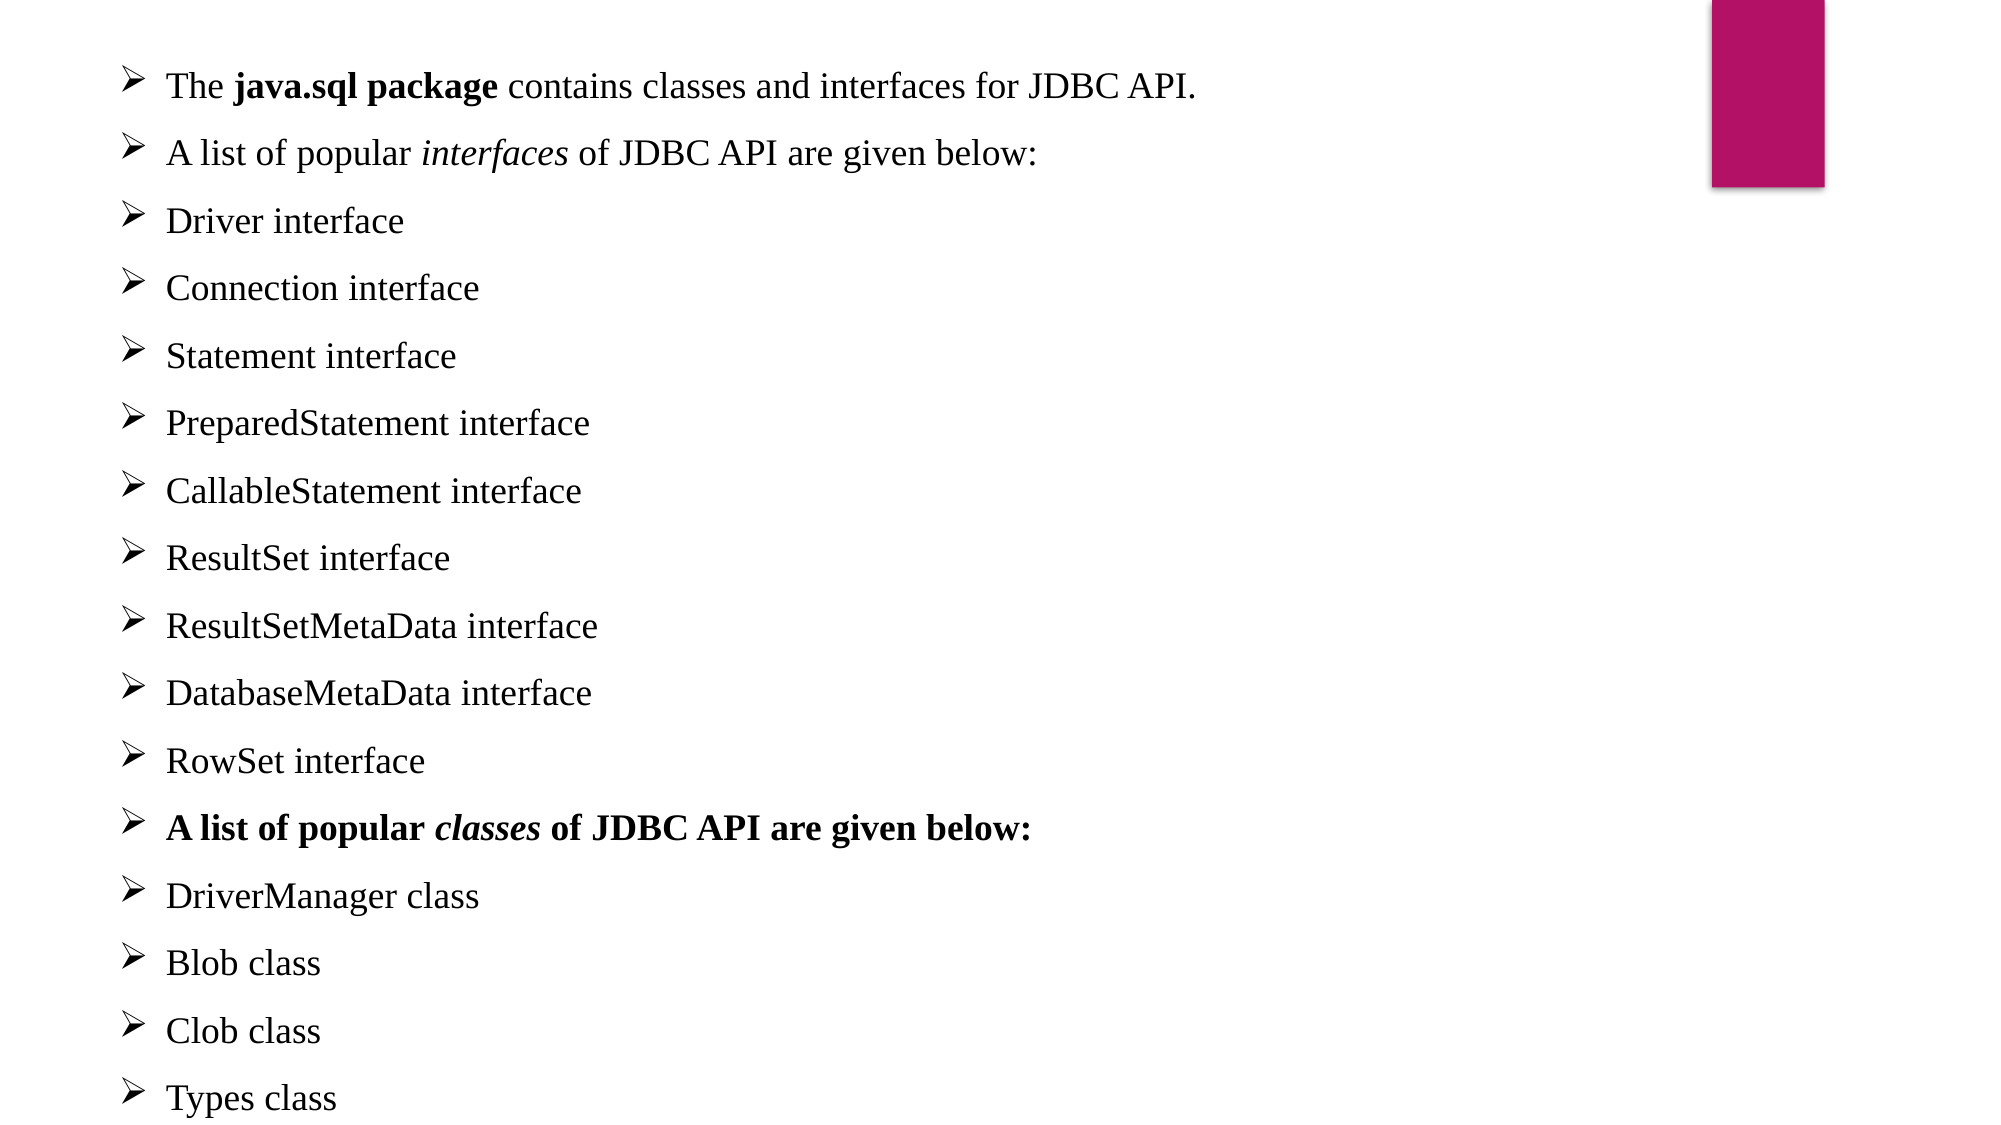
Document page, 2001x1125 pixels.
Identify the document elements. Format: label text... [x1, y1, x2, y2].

text_box The java.sql package contains classes and interfaces for JDBC API. A list of popular interfaces of JDBC API are given below: Driver interface Connection interface Statement interface PreparedStatement interface CallableStatement interface ResultSet interface ResultSetMetaData interface DatabaseMetaData interface RowSet interface A list of popular classes of JDBC API are given below: DriverManager class Blob class Clob class Types class [104, 30, 1702, 1125]
